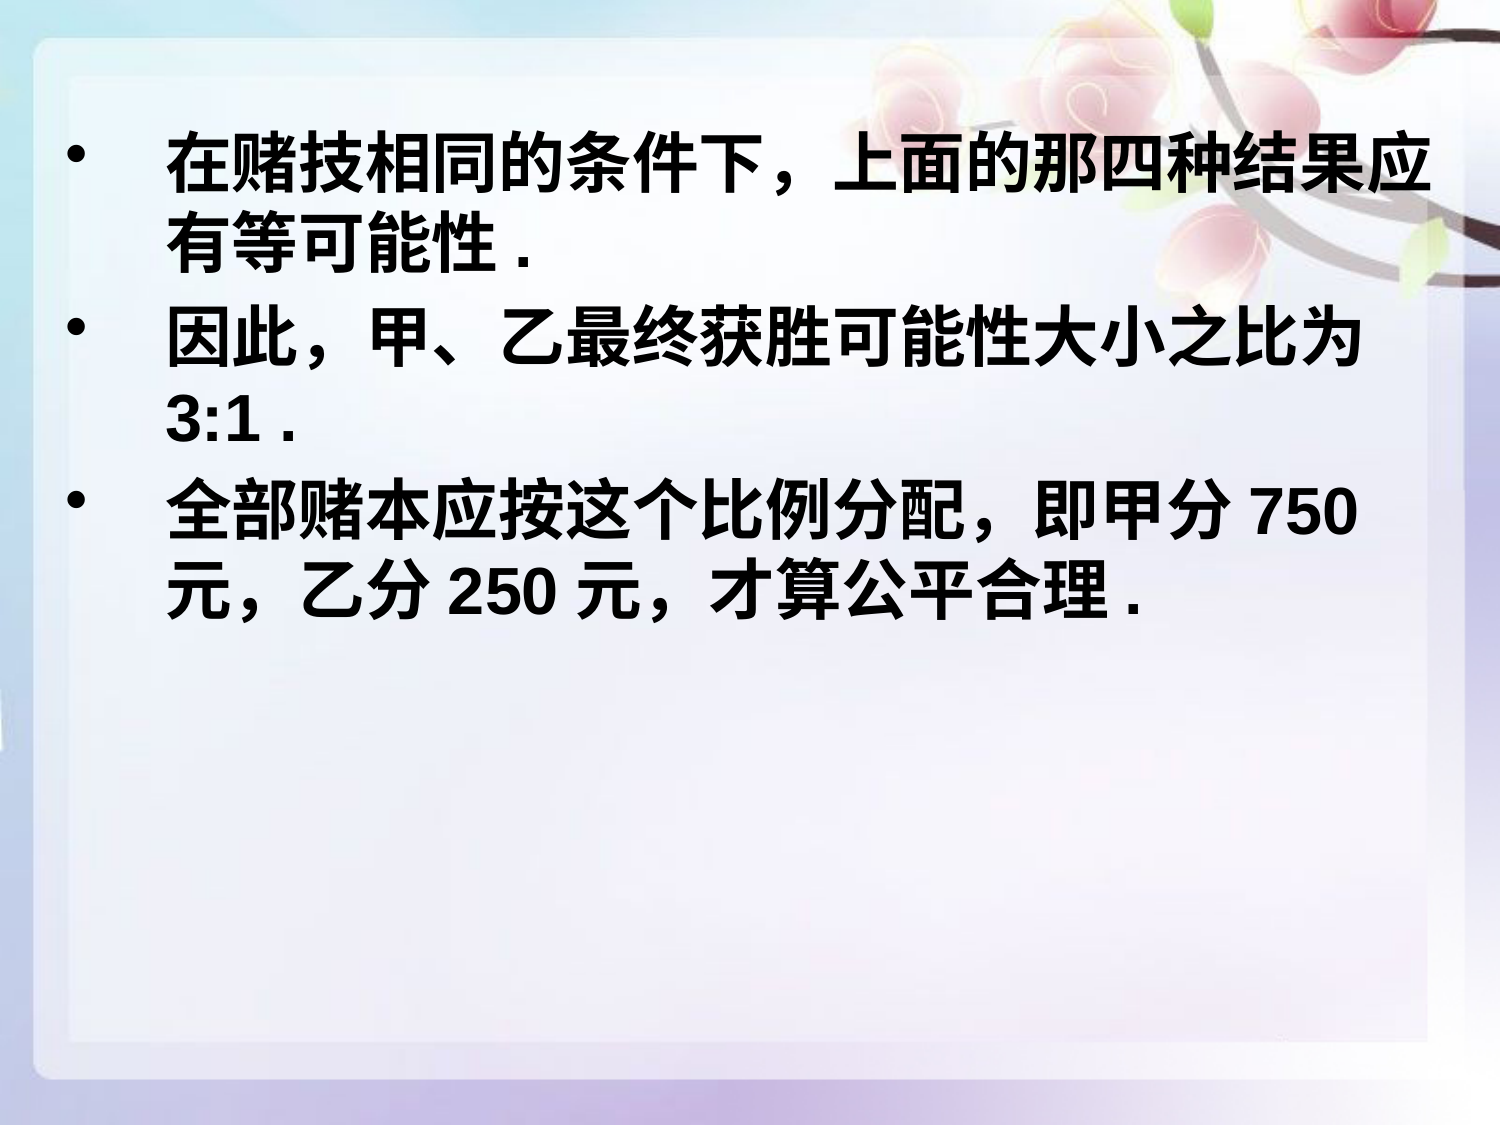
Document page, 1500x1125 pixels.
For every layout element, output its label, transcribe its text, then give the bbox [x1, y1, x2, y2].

list 在赌技相同的条件下，上面的那四种结果应有等可能性. 因此，甲、乙最终获胜可能性大小之比为3:1 . 全部赌本应按这个比例分配，即甲分750元，乙分250元，才算公平合理. [49, 113, 1452, 963]
picture [0, 0, 1500, 1125]
